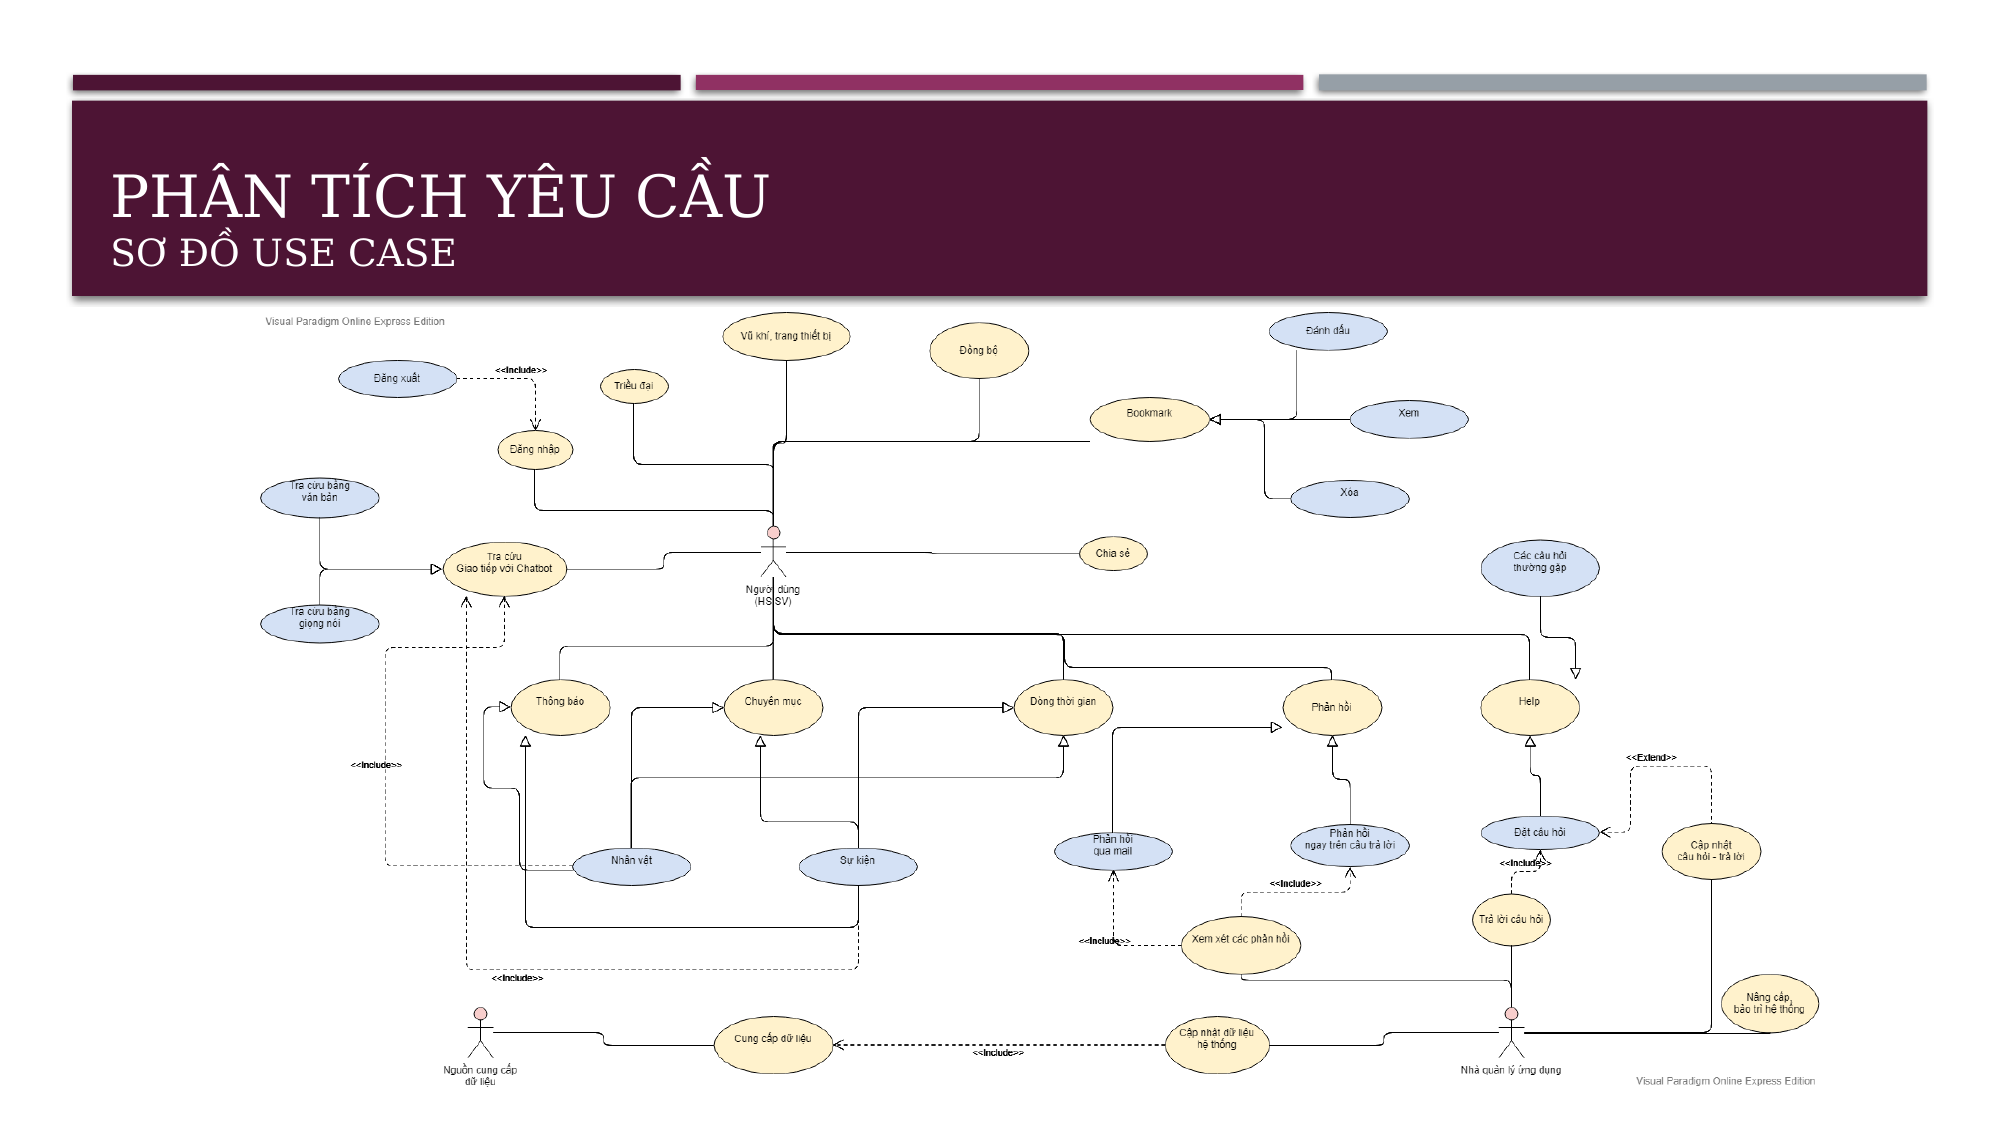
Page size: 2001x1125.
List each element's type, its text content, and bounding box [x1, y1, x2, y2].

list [259, 311, 1820, 1091]
title Phân tích yêu cầu sơ đồ use case [95, 115, 1905, 282]
